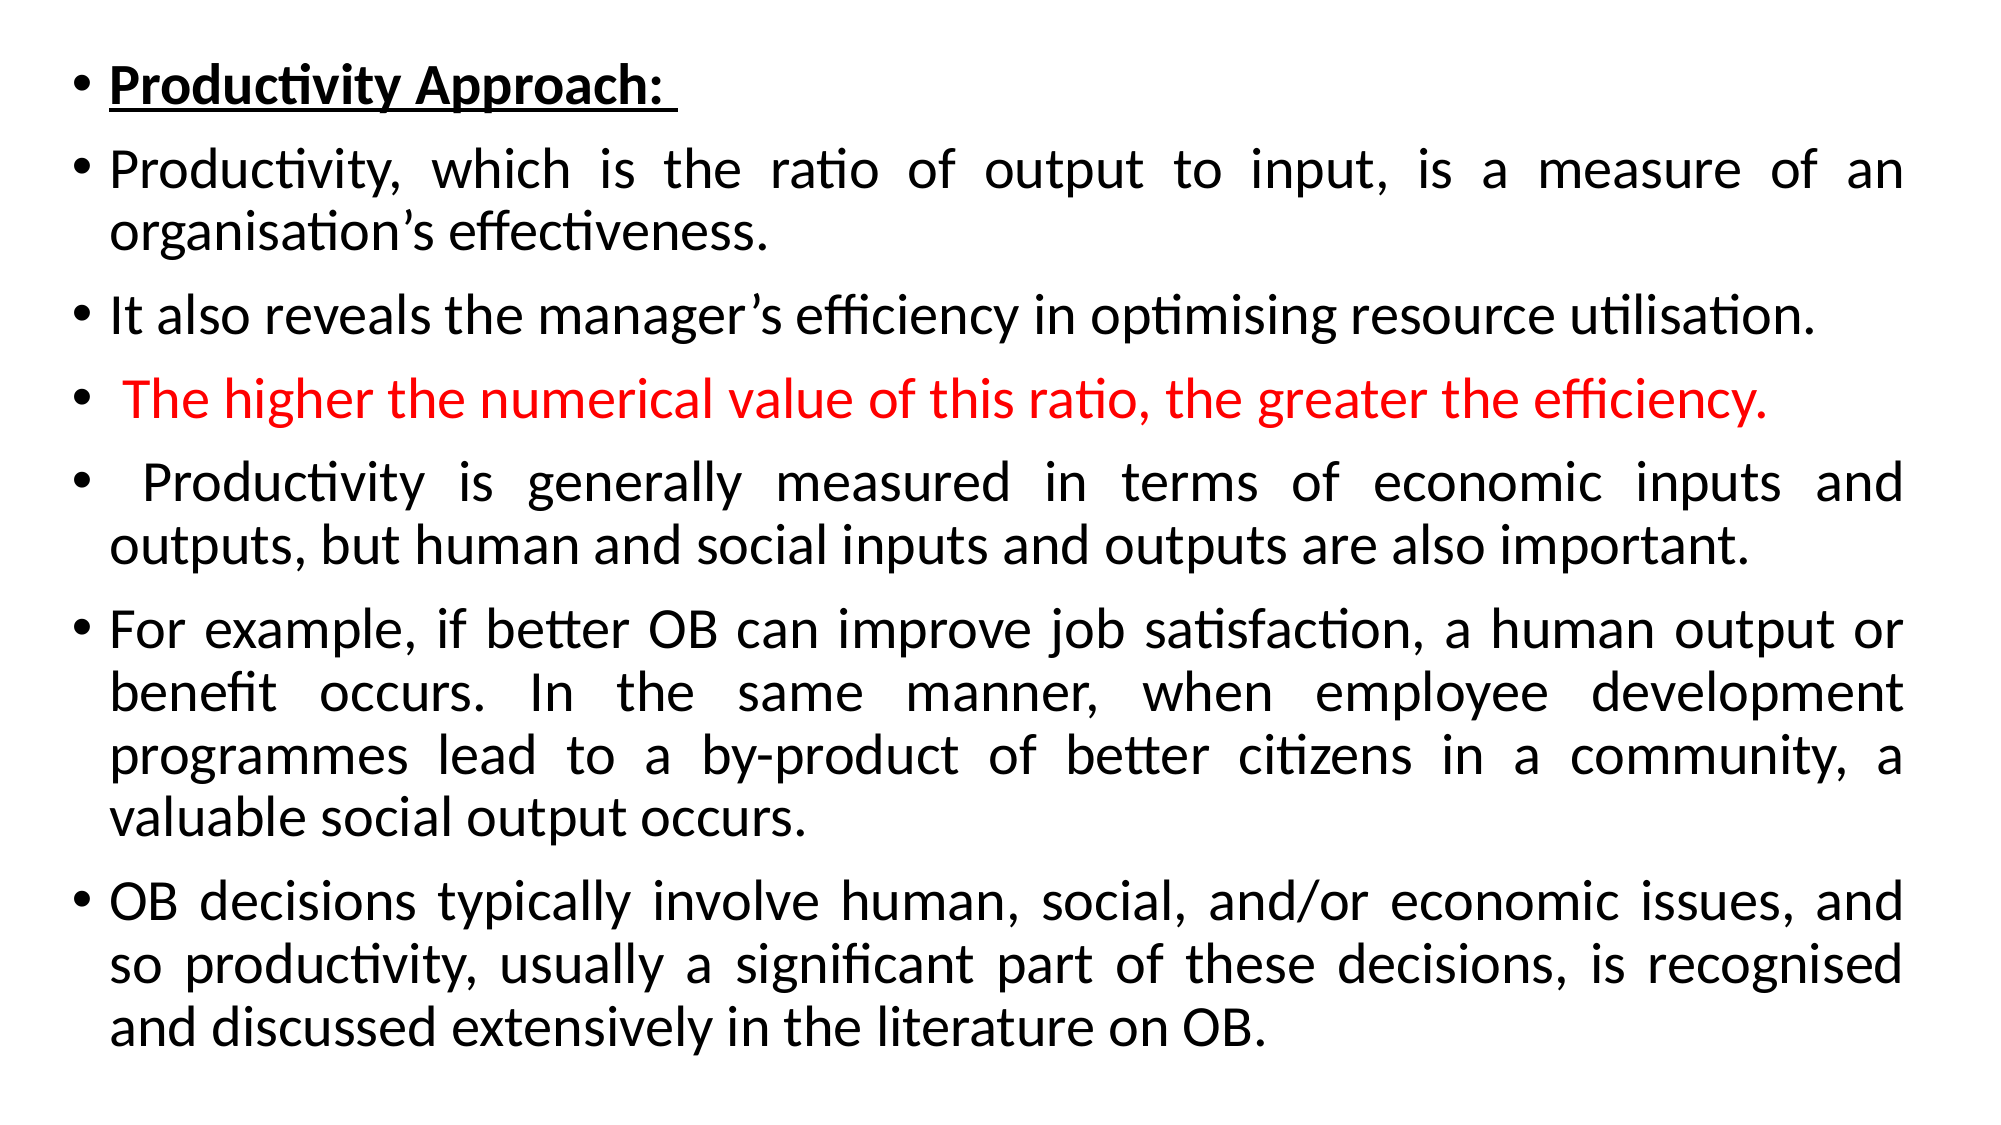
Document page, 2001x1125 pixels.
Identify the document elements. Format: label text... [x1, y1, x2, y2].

list Productivity Approach: Productivity, which is the ratio of output to input, is a measure of an organisation’s effectiveness. It also reveals the manager’s efficiency in optimising resource utilisation. The higher the numerical value of this ratio, the greater the efficiency. Productivity is generally measured in terms of economic inputs and outputs, but human and social inputs and outputs are also important. For example, if better OB can improve job satisfaction, a human output or benefit occurs. In the same manner, when employee development programmes lead to a by-product of better citizens in a community, a valuable social output occurs. OB decisions typically involve human, social, and/or economic issues, and so productivity, usually a significant part of these decisions, is recognised and discussed extensively in the literature on OB. [56, 46, 1921, 1097]
